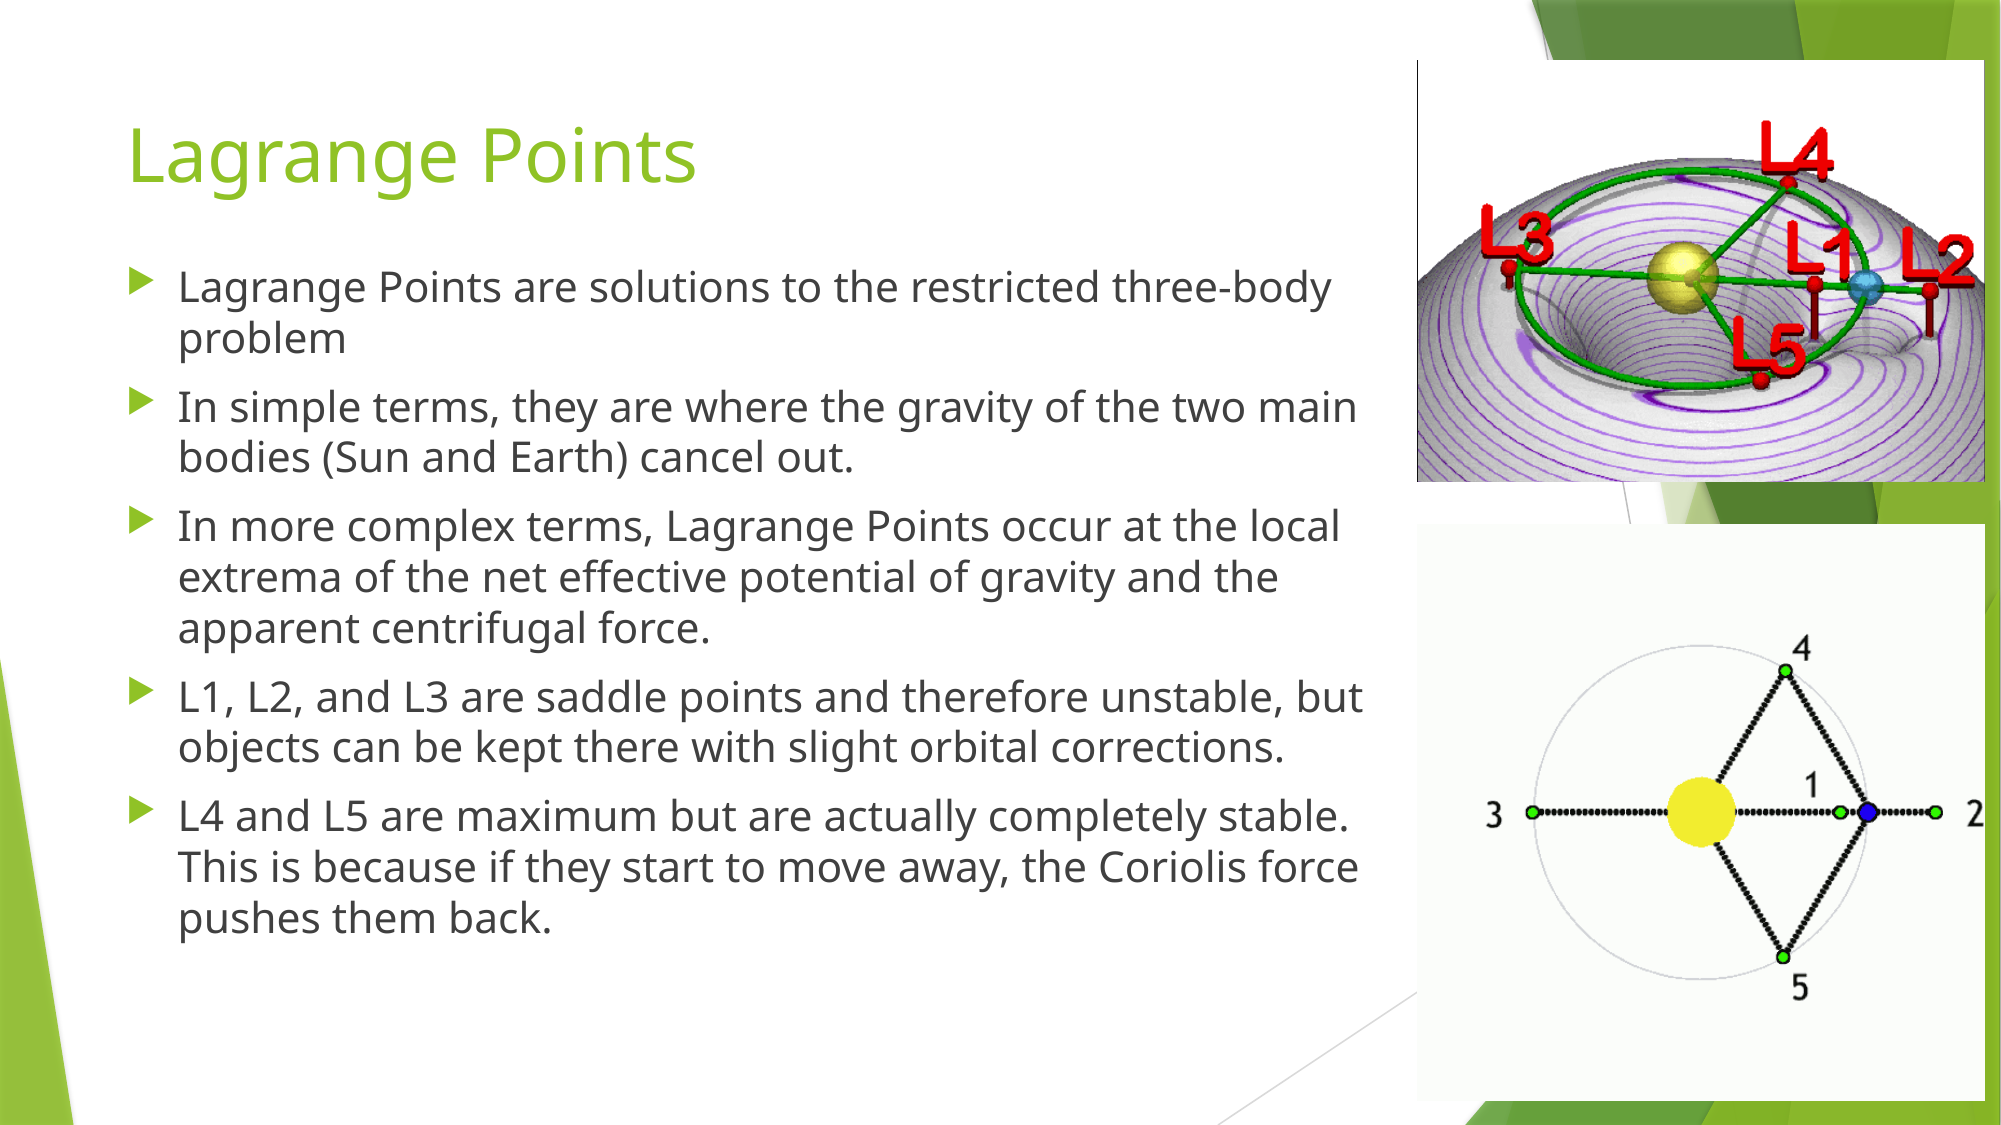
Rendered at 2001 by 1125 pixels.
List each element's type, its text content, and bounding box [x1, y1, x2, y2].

picture [1417, 59, 1985, 482]
list Lagrange Points are solutions to the restricted three-body problem In simple terms, they are where the gravity of the two main bodies (Sun and Earth) cancel out. In more complex terms, Lagrange Points occur at the local extrema of the net effective potential of gravity and the apparent centrifugal force. L1, L2, and L3 are saddle points and therefore unstable, but objects can be kept there with slight orbital corrections. L4 and L5 are maximum but are actually completely stable. This is because if they start to move away, the Coriolis force pushes them back. [111, 252, 1401, 992]
title Lagrange Points [111, 99, 1412, 242]
picture [1417, 524, 1985, 1101]
